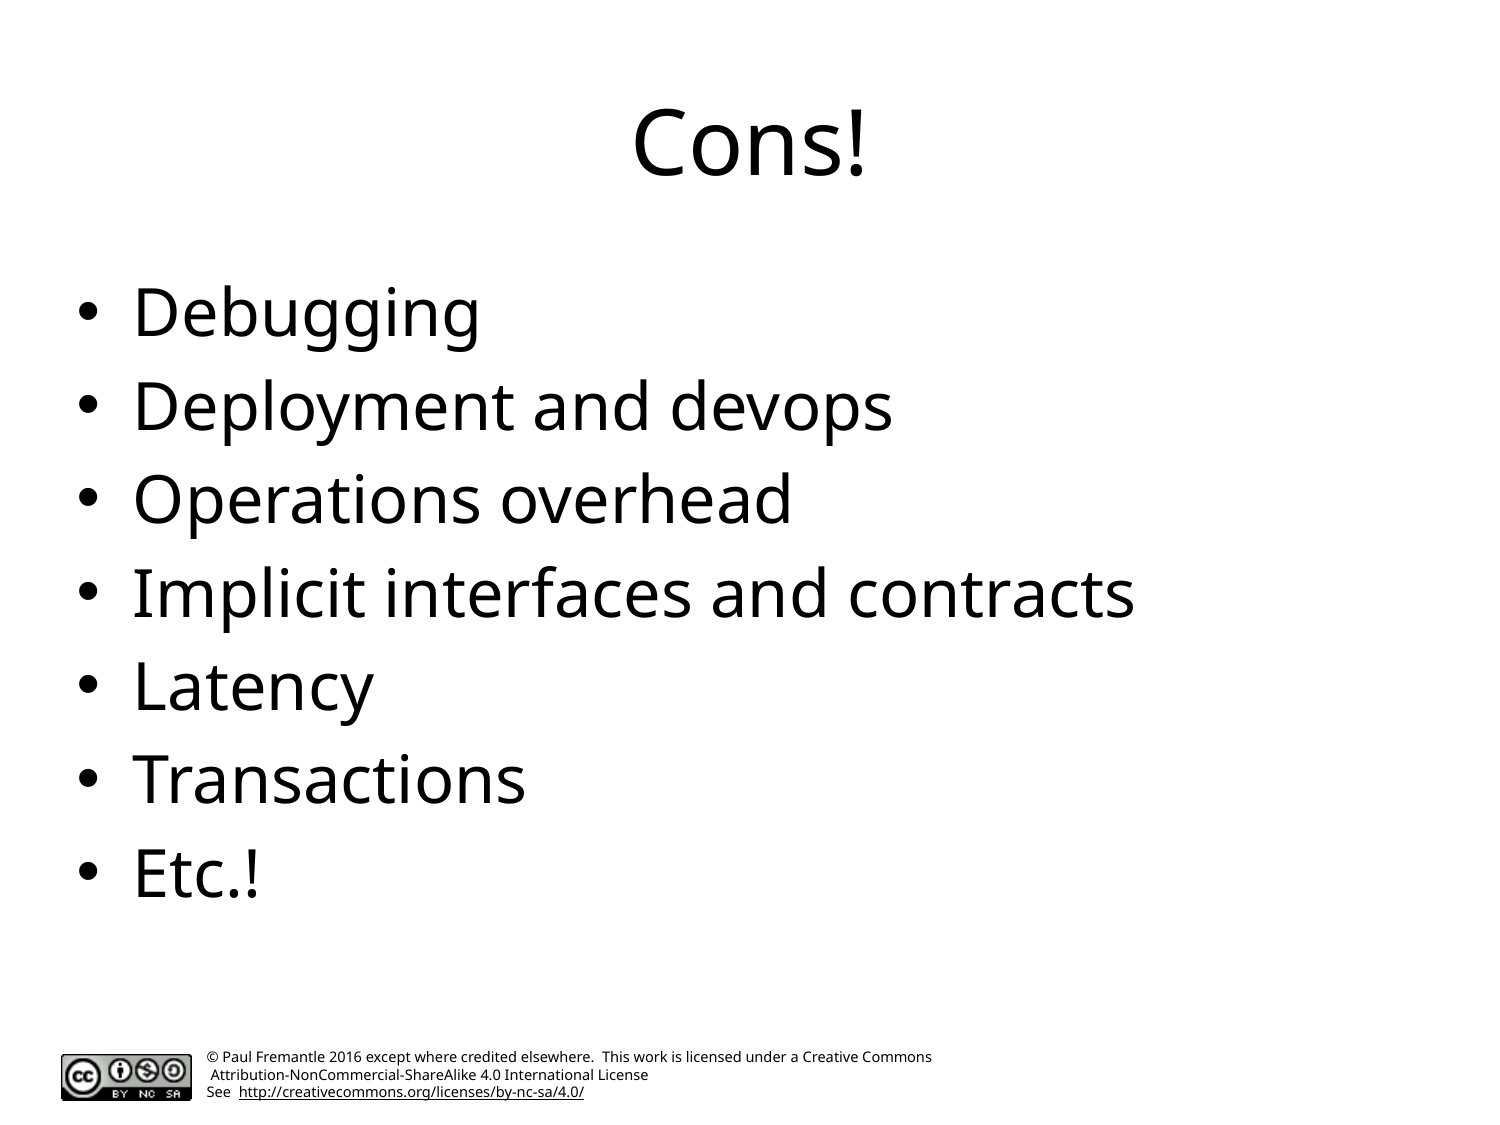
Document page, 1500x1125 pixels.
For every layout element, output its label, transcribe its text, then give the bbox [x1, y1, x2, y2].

picture [61, 1054, 192, 1101]
title Cons! [75, 45, 1425, 233]
list Debugging Deployment and devops Operations overhead Implicit interfaces and contracts Latency Transactions Etc.! [61, 262, 1412, 1005]
